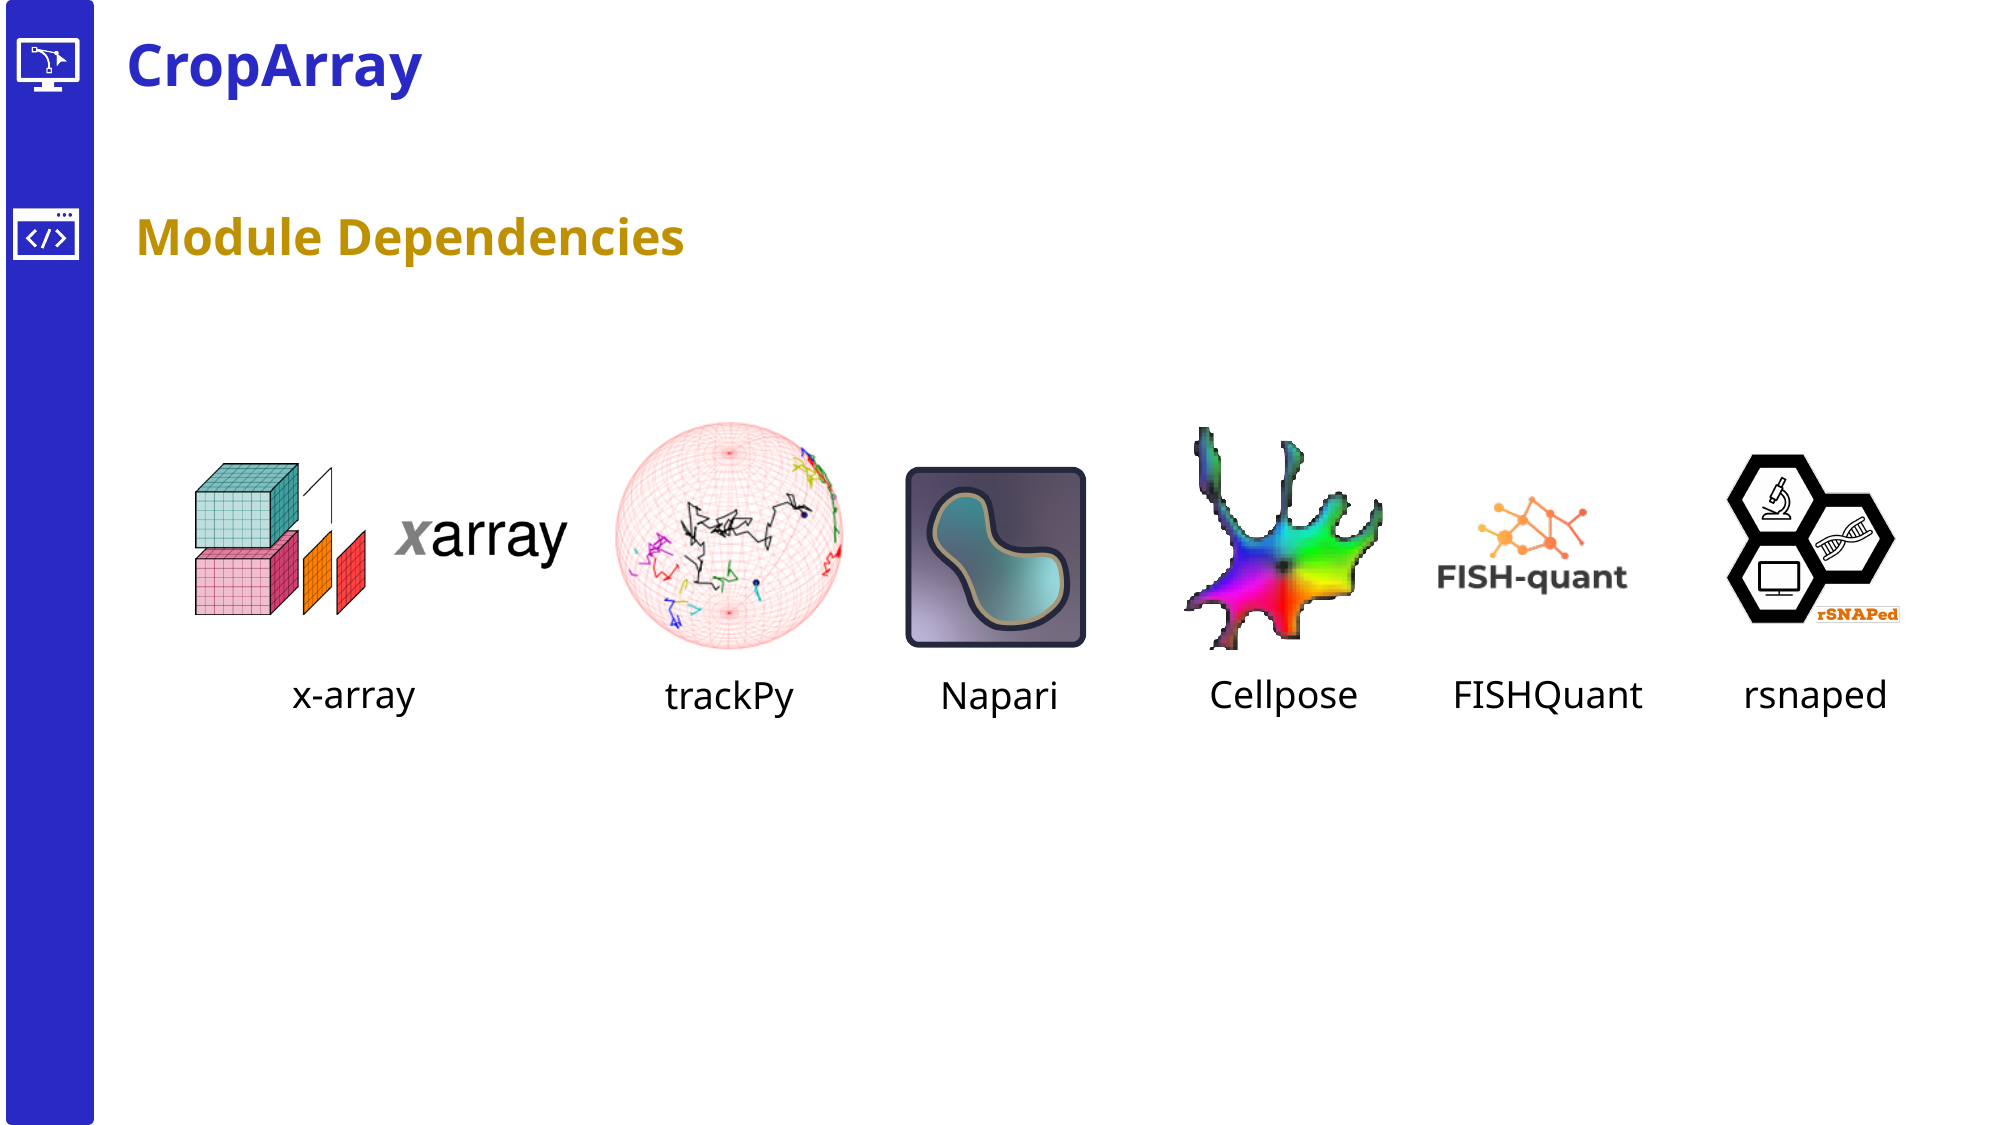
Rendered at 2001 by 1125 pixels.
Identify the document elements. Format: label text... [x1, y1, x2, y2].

text_box FISHQuant [1437, 663, 1659, 724]
text_box rsnaped [1728, 663, 1903, 724]
picture [605, 412, 854, 660]
picture [1428, 441, 1638, 650]
picture [10, 26, 86, 102]
picture [195, 463, 599, 615]
picture [1700, 427, 1931, 658]
picture [900, 463, 1090, 653]
text_box [4, 0, 95, 1125]
text_box x-array [277, 663, 431, 724]
picture [6, 194, 86, 274]
text_box trackPy [649, 664, 809, 724]
text_box Module Dependencies [121, 198, 1184, 273]
text_box Napari [925, 664, 1074, 724]
text_box CropArray [112, 20, 453, 106]
picture [1173, 427, 1396, 650]
text_box Cellpose [1194, 663, 1374, 724]
